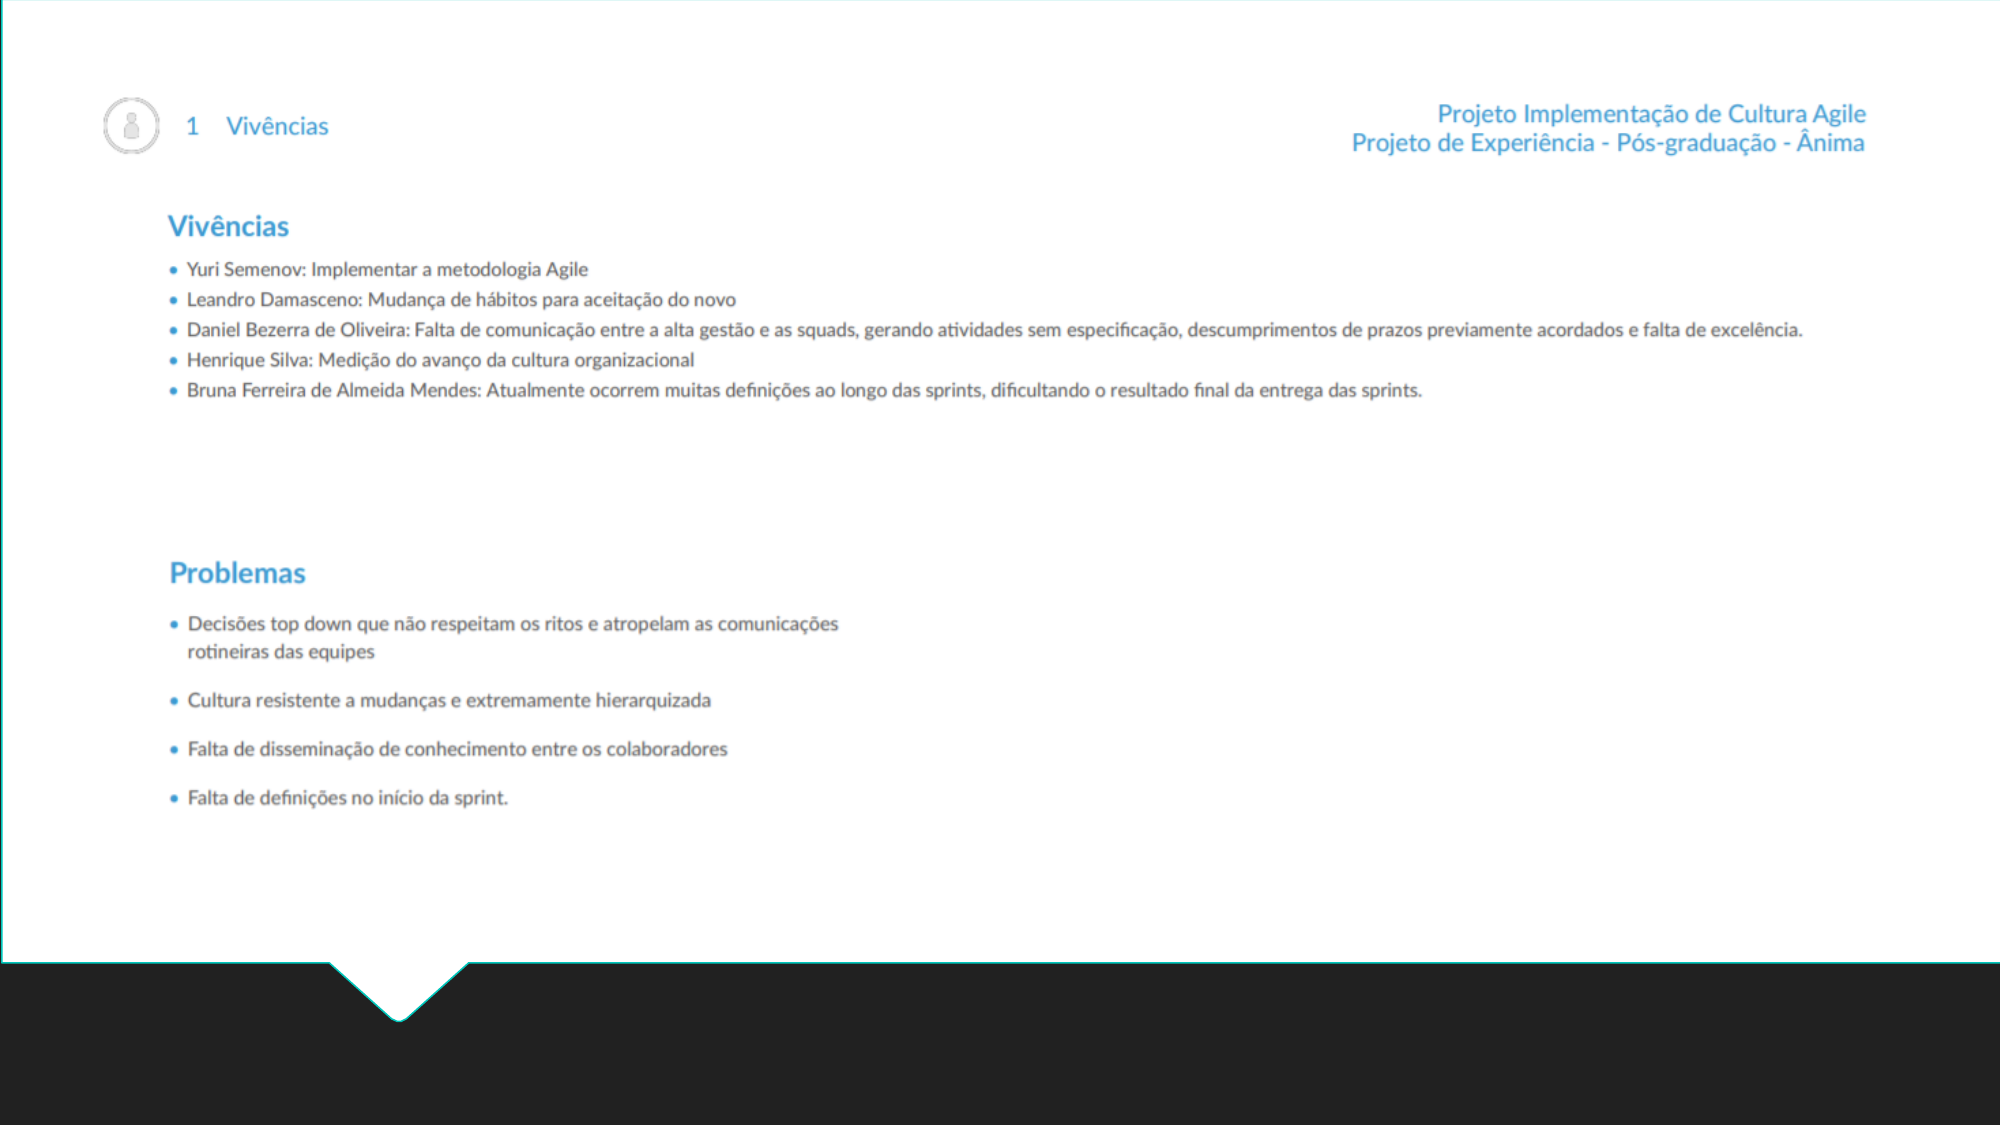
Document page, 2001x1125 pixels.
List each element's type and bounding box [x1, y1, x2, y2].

text_box [1, 0, 2000, 1023]
picture [51, 73, 1948, 865]
